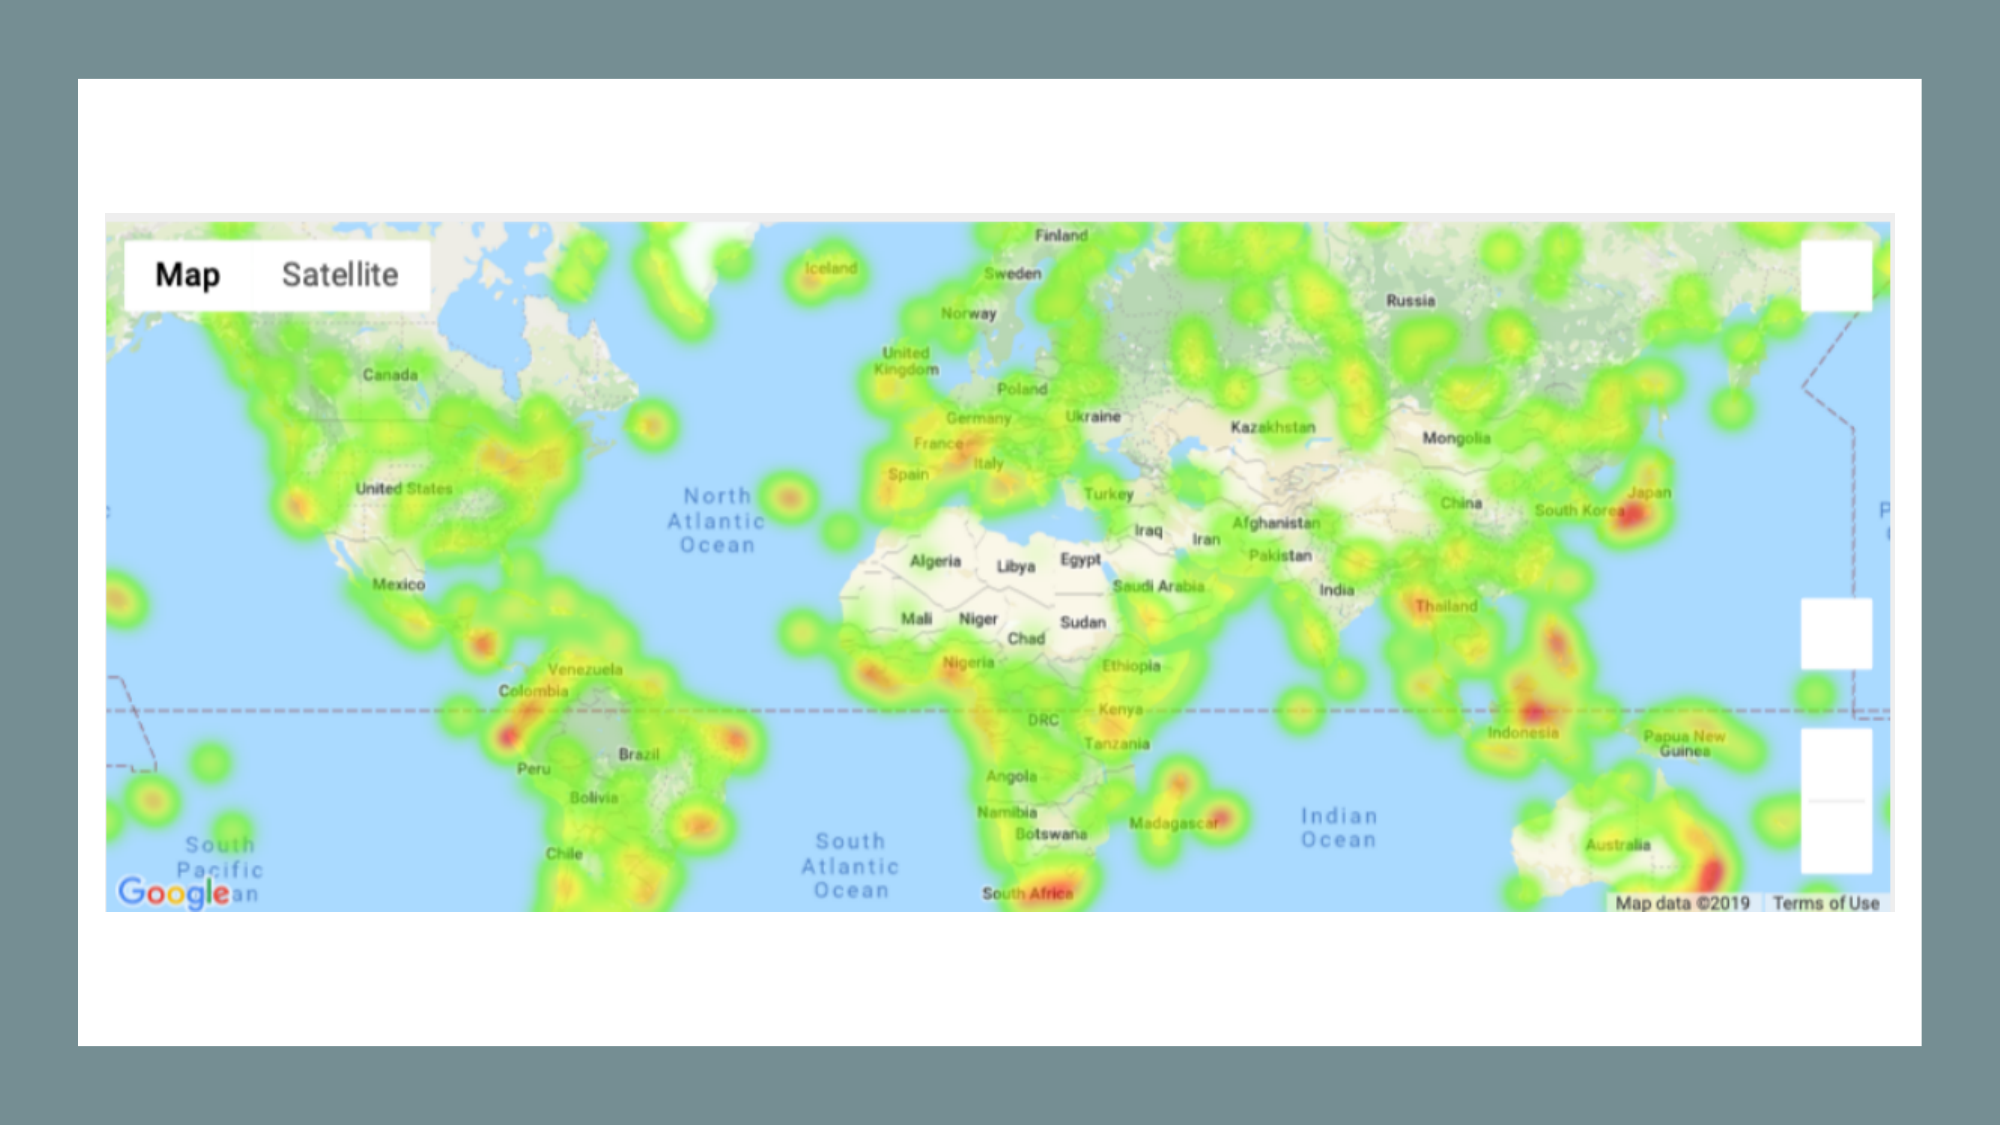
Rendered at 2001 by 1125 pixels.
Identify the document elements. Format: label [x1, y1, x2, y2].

text_box [77, 78, 1923, 1047]
picture [105, 213, 1895, 912]
text_box [0, 0, 2000, 1125]
